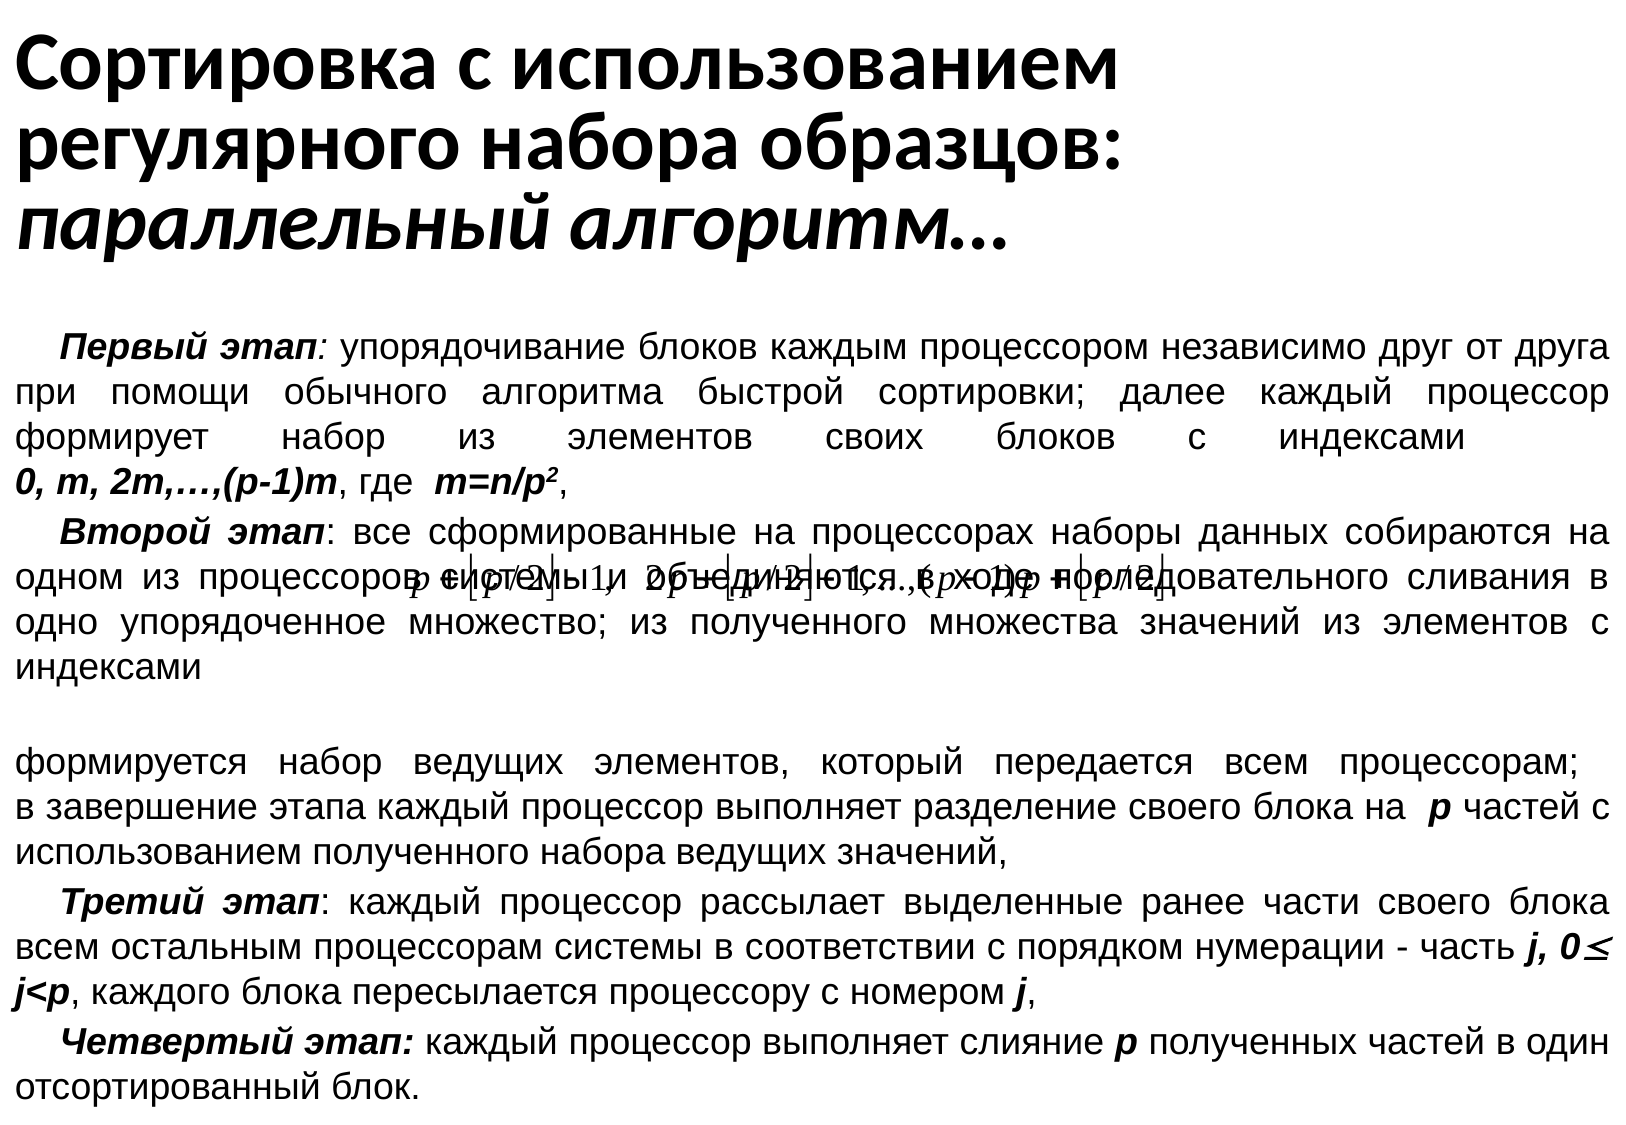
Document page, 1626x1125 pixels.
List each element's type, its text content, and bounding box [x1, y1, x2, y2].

text_box [457, 430, 1625, 458]
text_box [454, 368, 1625, 430]
title Сортировка с использованием регулярного набора образцов: параллельный алгоритм… [0, 17, 1625, 274]
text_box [399, 552, 1176, 610]
text_box Первый этап: упорядочивание блоков каждым процессором независимо друг от друга при помощи обычного алгоритма быстрой сортировки; далее каждый процессор формирует набор из элементов своих блоков с индексами 0, m, 2m,…,(p-1)m, где m=n/p2, Второй этап: все сформированные на процессорах наборы данных собираются на одном из процессоров системы и объединяются в ходе последовательного сливания в одно упорядоченное множество; из полученного множества значений из элементов с индексами формируется набор ведущих элементов, который передается всем процессорам; в завершение этапа каждый процессор выполняет разделение своего блока на p частей с использованием полученного набора ведущих значений, Третий этап: каждый процессор рассылает выделенные ранее части своего блока всем остальным процессорам системы в соответствии с порядком нумерации - часть j, 0 j<p, каждого блока пересылается процессору с номером j, Четвертый этап: каждый процессор выполняет слияние p полученных частей в один отсортированный блок. [0, 314, 1625, 1115]
text_box [588, 544, 1625, 606]
